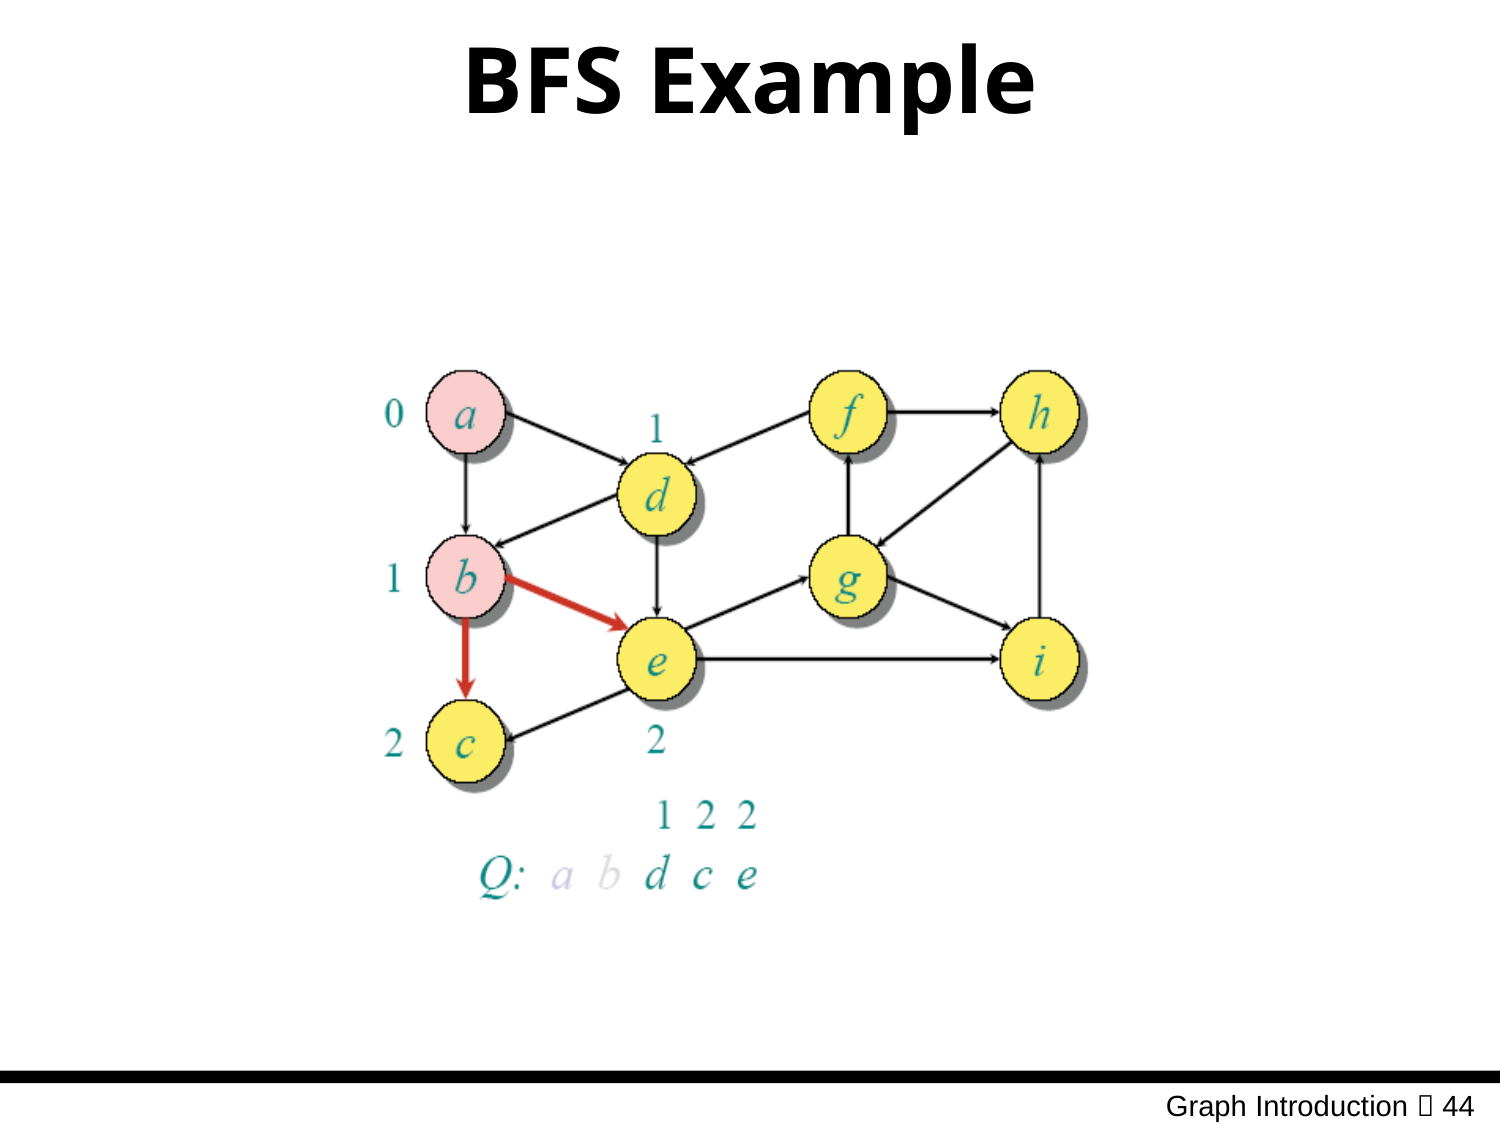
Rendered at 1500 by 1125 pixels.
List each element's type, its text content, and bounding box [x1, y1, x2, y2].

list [374, 352, 1115, 946]
title BFS Example [7, 9, 1493, 146]
slide_number Graph Introduction  44 [1077, 1079, 1491, 1125]
